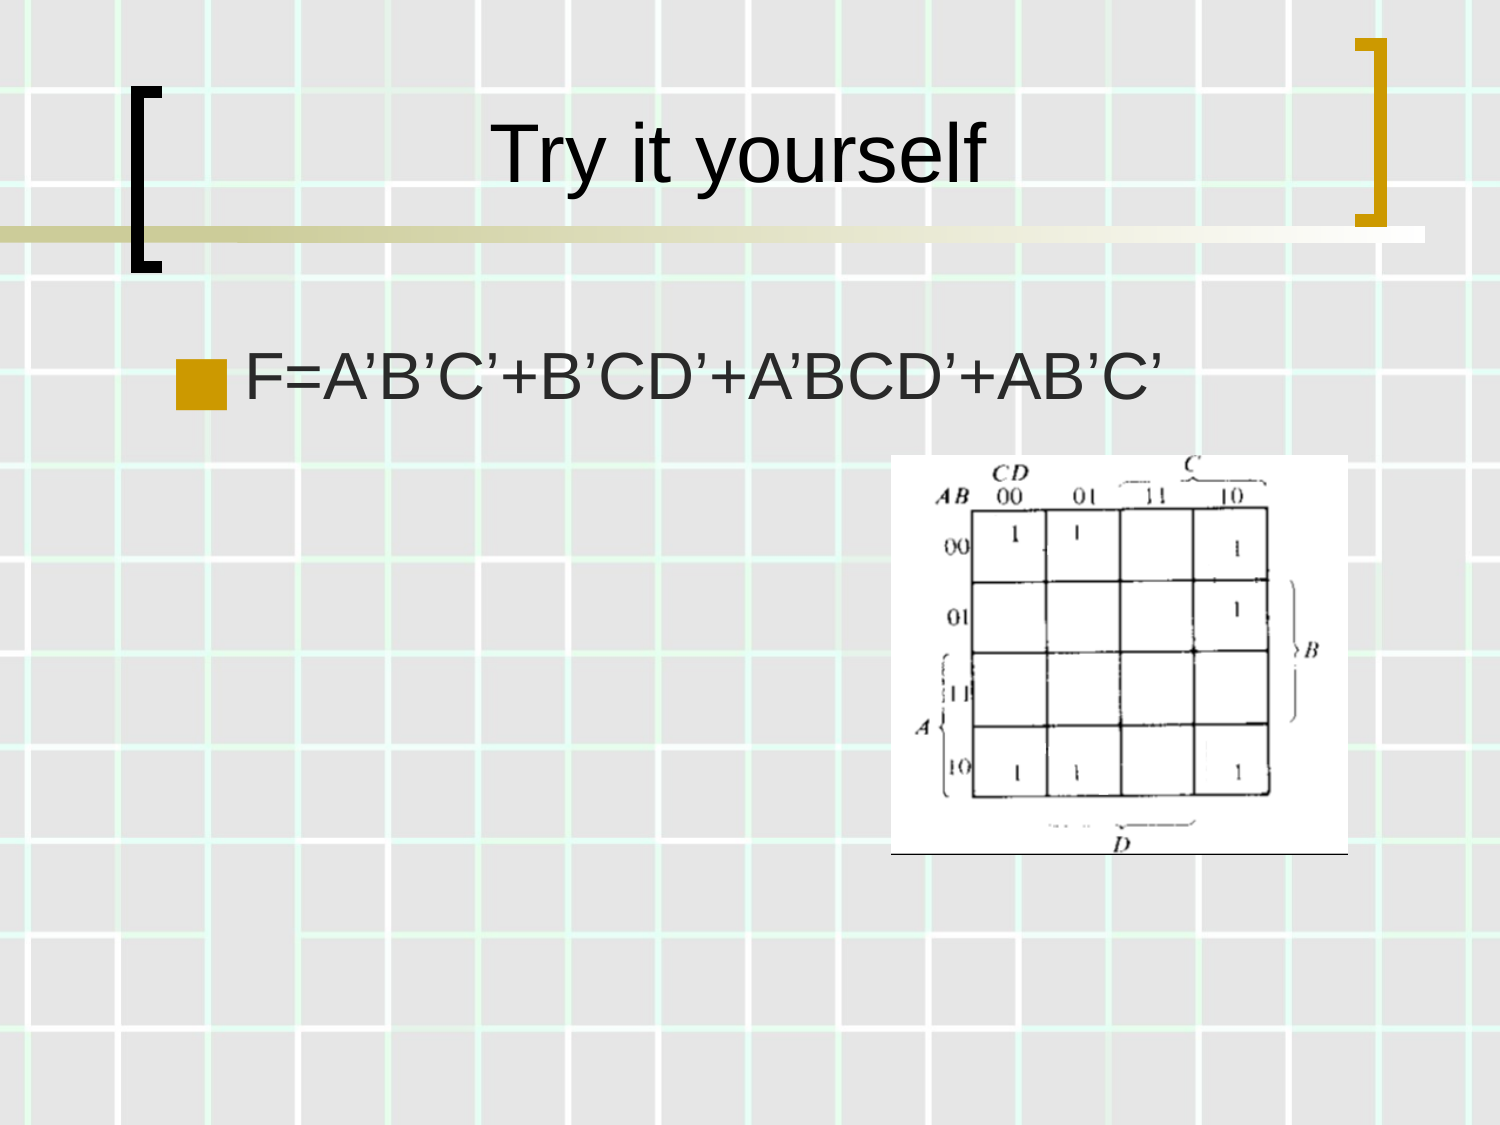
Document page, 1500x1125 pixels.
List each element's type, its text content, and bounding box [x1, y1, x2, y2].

picture [0, 0, 1374, 226]
title Try it yourself [474, 0, 1500, 207]
picture [0, 207, 1500, 1125]
list F=A’B’C’+B’CD’+A’BCD’+AB’C’ [155, 324, 1413, 1000]
